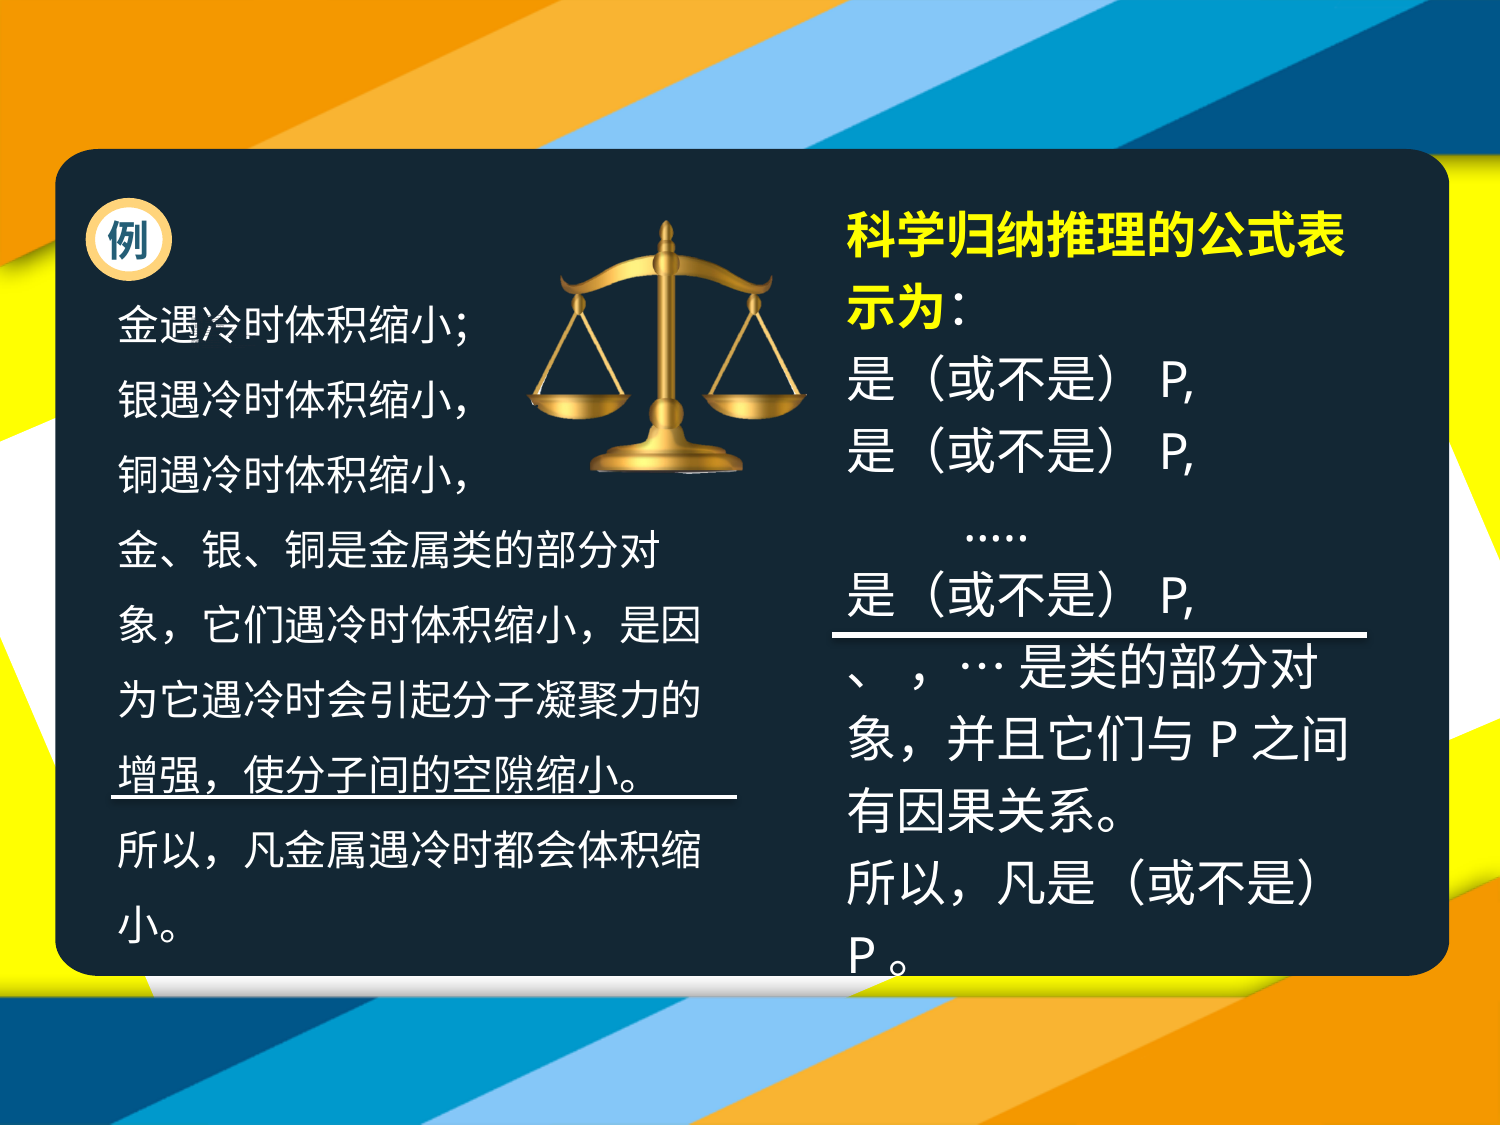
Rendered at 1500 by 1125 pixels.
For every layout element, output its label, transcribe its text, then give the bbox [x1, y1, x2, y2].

picture [0, 639, 1500, 1125]
text_box 金遇冷时体积缩小； 银遇冷时体积缩小， 铜遇冷时体积缩小， 金、银、铜是金属类的部分对象，它们遇冷时体积缩小，是因为它遇冷时会引起分子凝聚力的增强，使分子间的空隙缩小。 所以，凡金属遇冷时都会体积缩小。 [103, 266, 745, 957]
picture [0, 0, 1116, 513]
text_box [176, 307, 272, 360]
picture [1128, 0, 1500, 558]
text_box [53, 146, 1452, 978]
picture [520, 218, 811, 476]
text_box 例 [90, 202, 168, 267]
